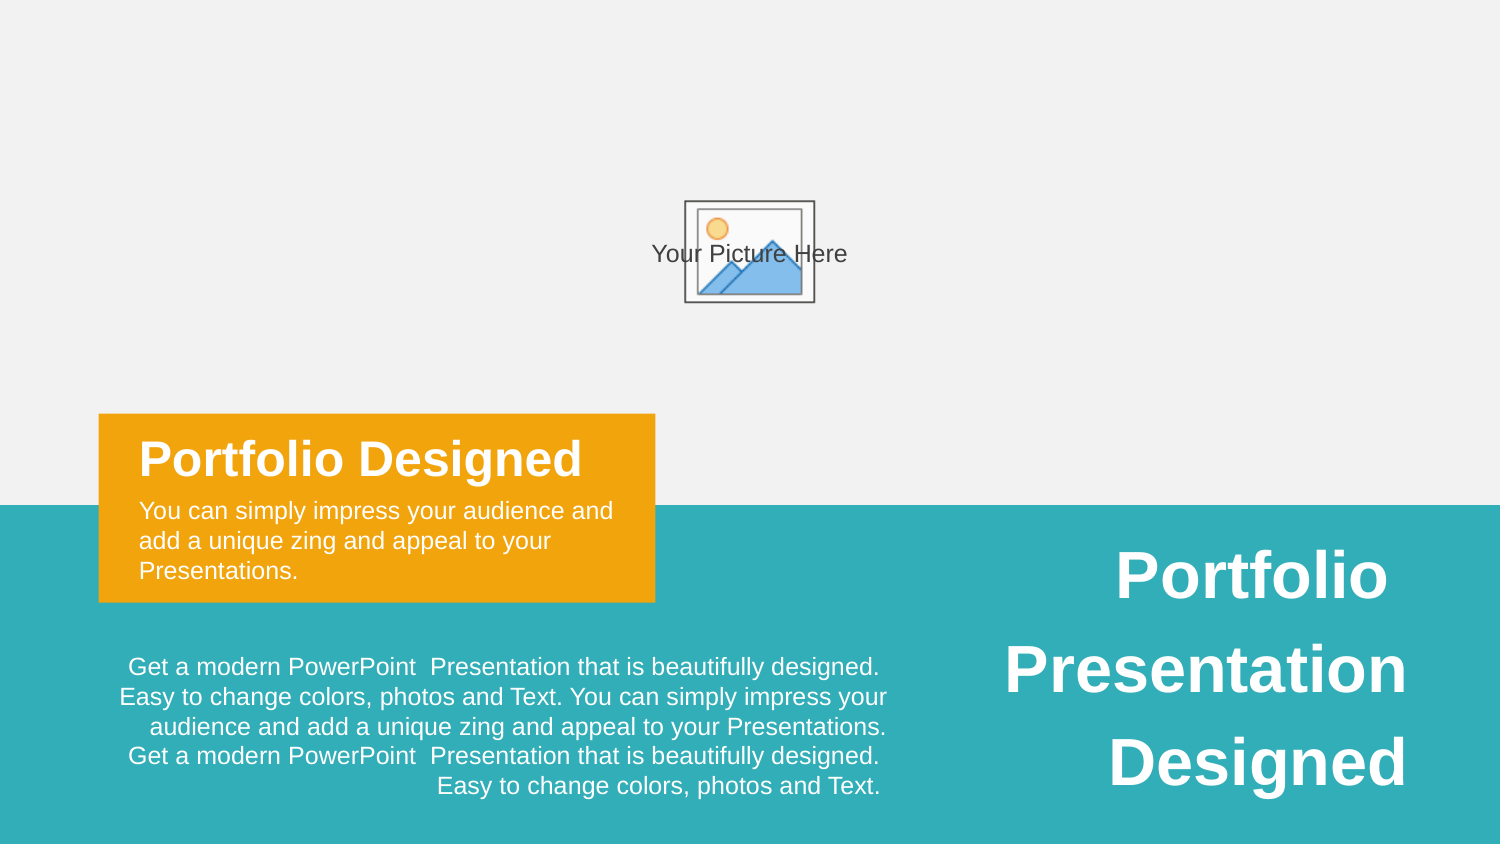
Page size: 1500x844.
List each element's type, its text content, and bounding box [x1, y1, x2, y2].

picture [0, 0, 1500, 505]
text_box [96, 514, 658, 605]
text_box Portfolio Presentation Designed [962, 524, 1424, 844]
text_box You can simply impress your audience and add a unique zing and appeal to your Presentations. [123, 514, 632, 593]
text_box Get a modern PowerPoint Presentation that is beautifully designed. Easy to change colors, photos and Text. You can simply impress your audience and add a unique zing and appeal to your Presentations. Get a modern PowerPoint Presentation that is beautifully designed. Easy to change colors, photos and Text. [100, 642, 904, 808]
